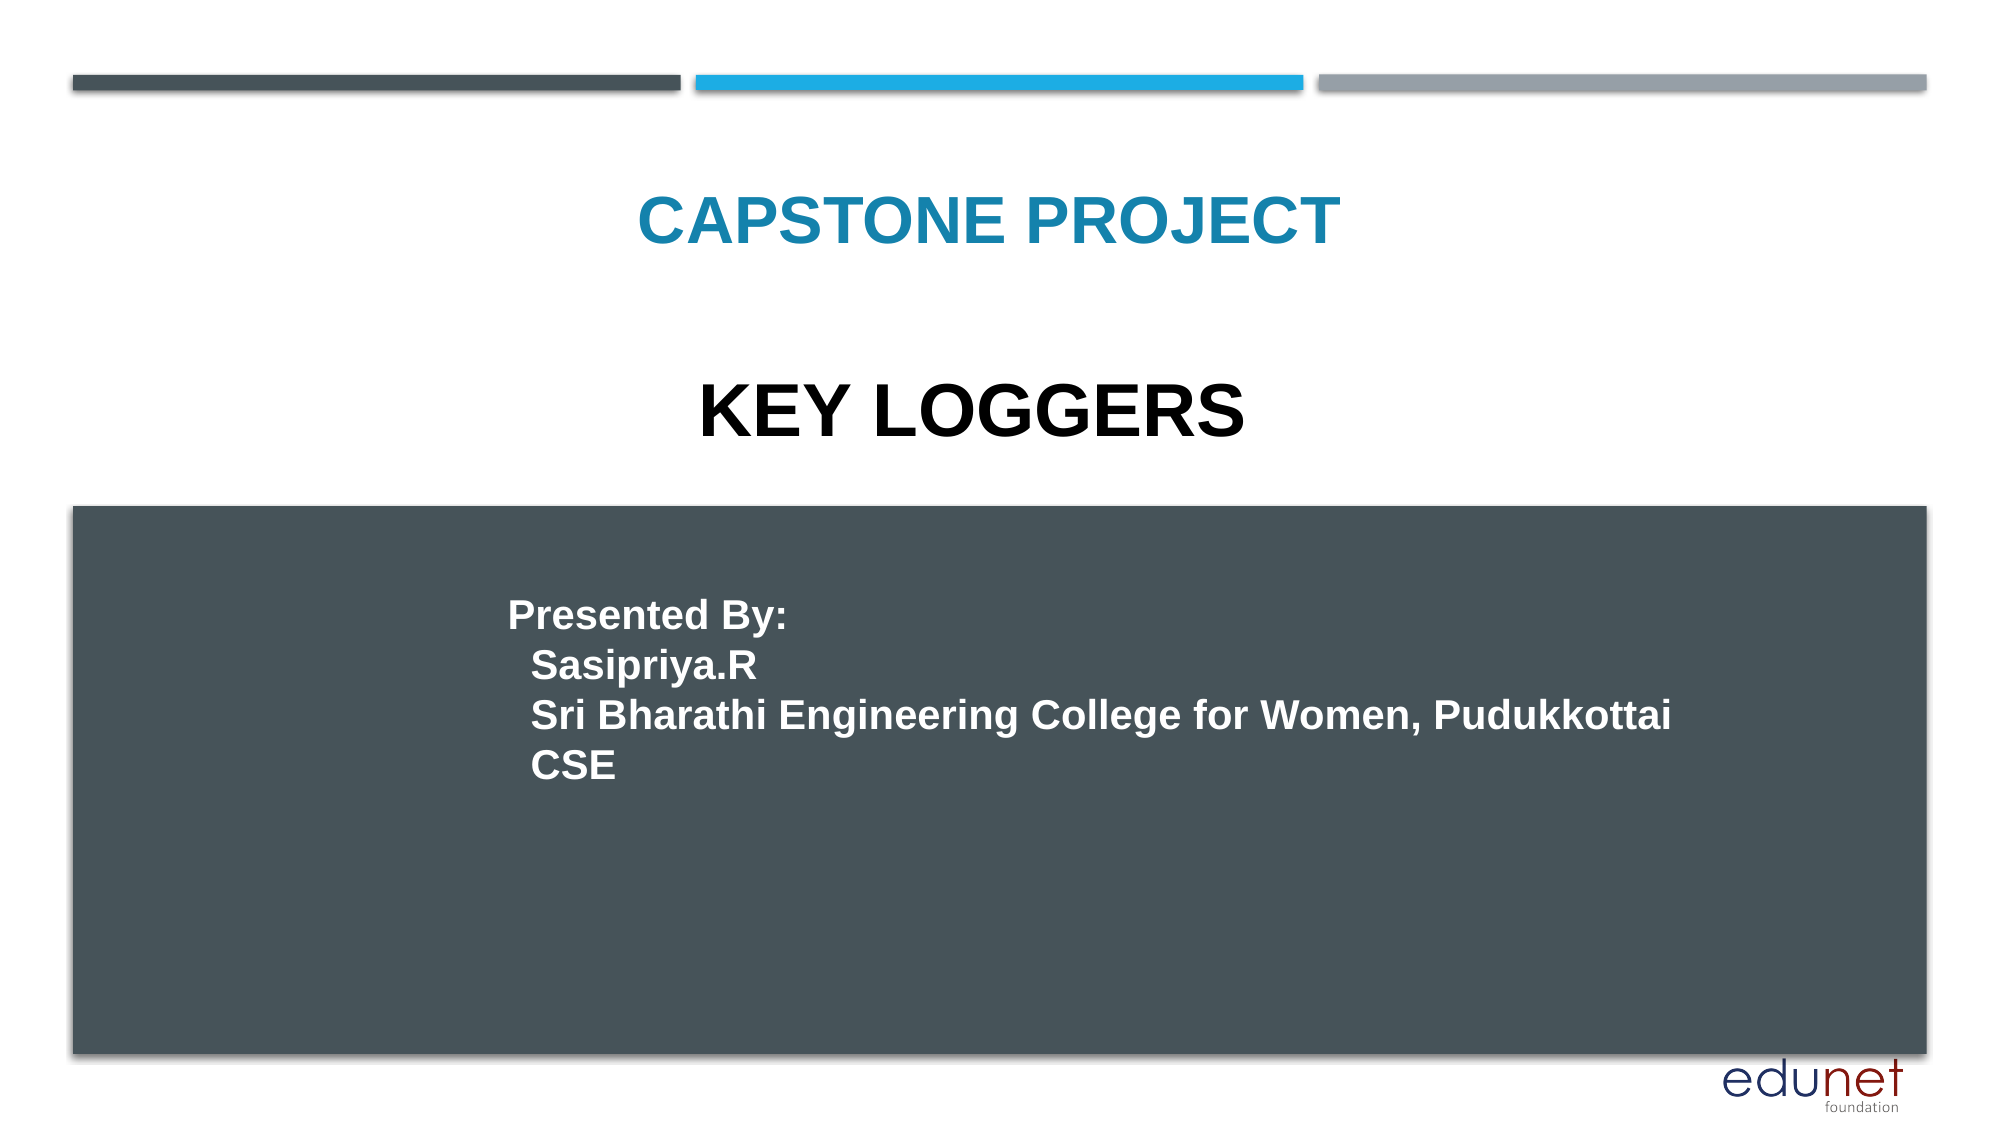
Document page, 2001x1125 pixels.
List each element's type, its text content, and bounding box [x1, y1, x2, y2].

text_box CAPSTONE PROJECT [0, 169, 2000, 265]
title KEY LOGGERS [222, 298, 1723, 460]
text_box Presented By: Sasipriya.R Sri Bharathi Engineering College for Women, Pudukkottai CSE [492, 580, 1802, 846]
picture [1719, 1056, 1905, 1116]
